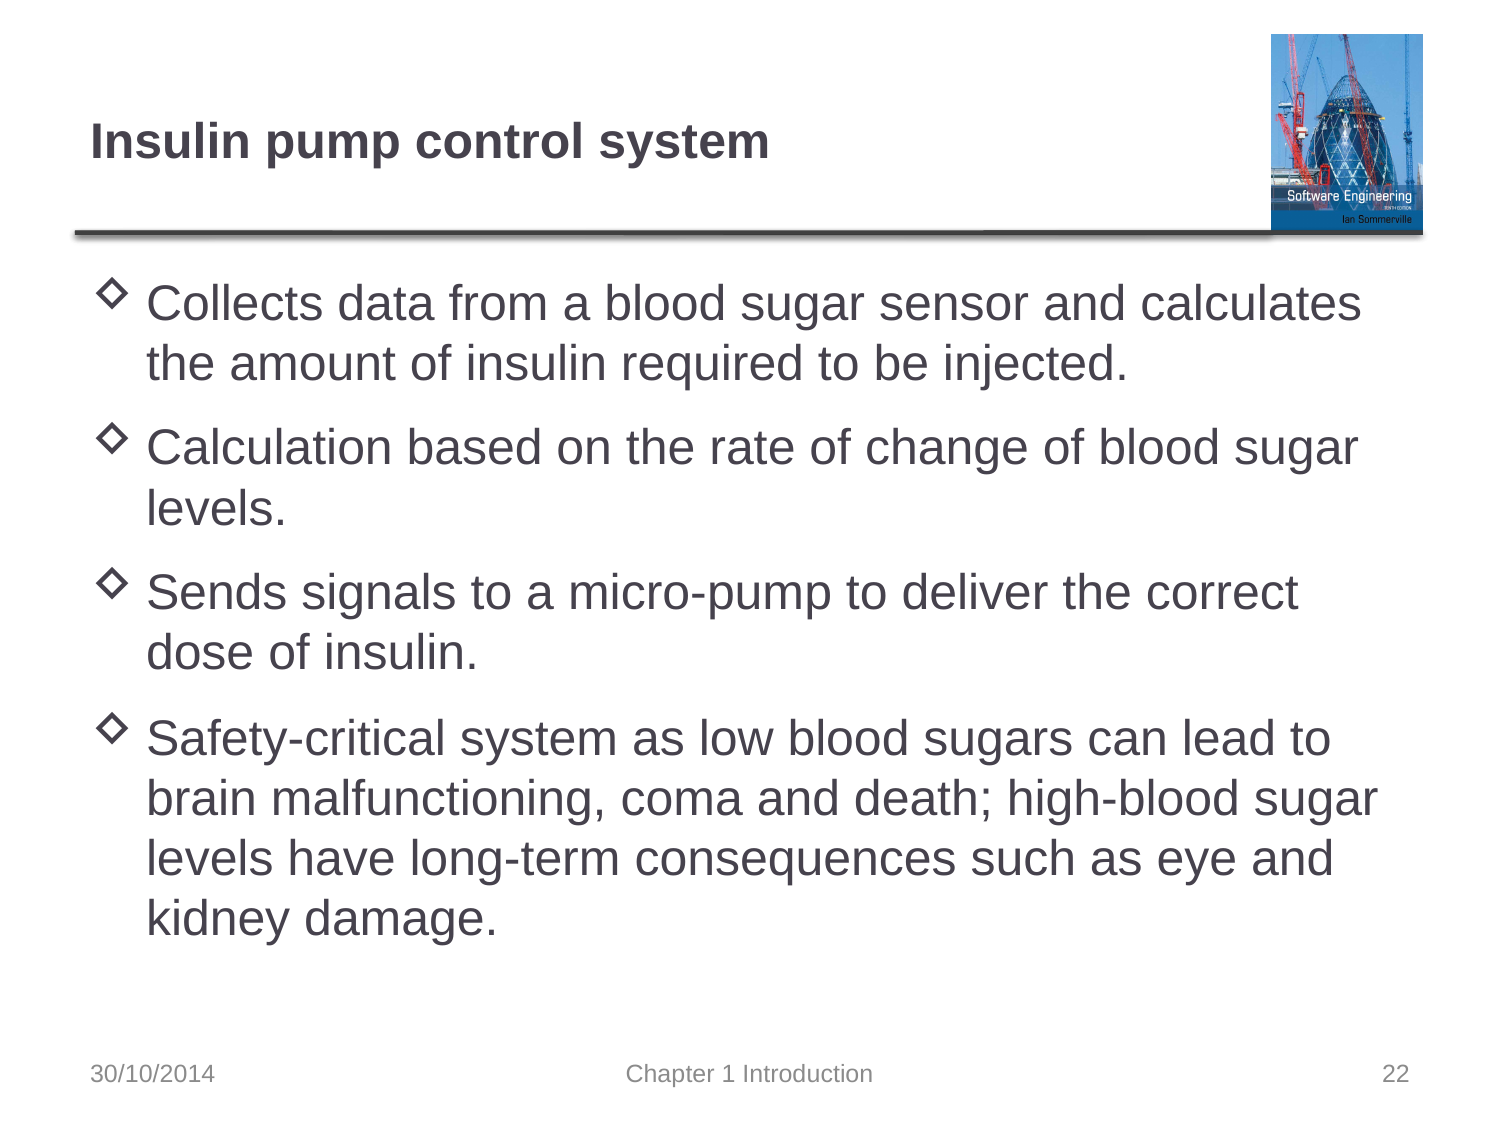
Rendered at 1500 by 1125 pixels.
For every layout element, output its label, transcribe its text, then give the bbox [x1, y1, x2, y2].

list Collects data from a blood sugar sensor and calculates the amount of insulin required to be injected. Calculation based on the rate of change of blood sugar levels. Sends signals to a micro-pump to deliver the correct dose of insulin. Safety-critical system as low blood sugars can lead to brain malfunctioning, coma and death; high-blood sugar levels have long-term consequences such as eye and kidney damage. [75, 262, 1425, 1005]
picture [1271, 34, 1423, 230]
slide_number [75, 1042, 425, 1103]
slide_number 22 [1074, 1042, 1425, 1103]
title Insulin pump control system [74, 44, 1272, 233]
footer Chapter 1 Introduction [512, 1042, 988, 1103]
